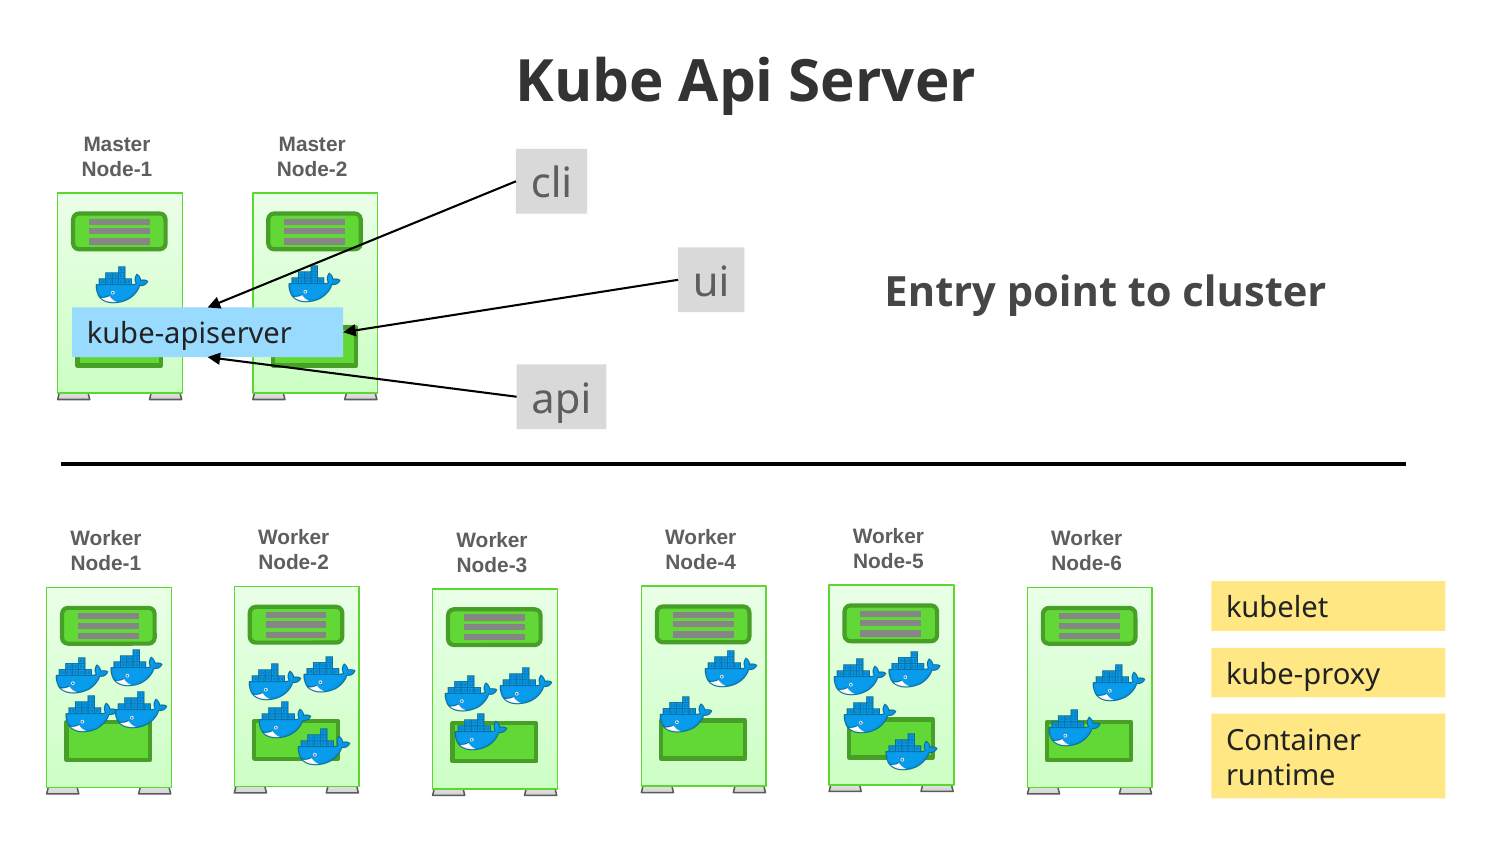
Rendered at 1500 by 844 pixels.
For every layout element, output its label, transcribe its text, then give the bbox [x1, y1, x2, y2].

text_box kubelet [1211, 581, 1446, 631]
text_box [35, 517, 176, 795]
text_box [46, 122, 187, 400]
picture [244, 649, 360, 768]
picture [51, 643, 172, 735]
text_box kube-proxy [1211, 647, 1446, 698]
picture [440, 661, 556, 753]
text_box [630, 515, 771, 793]
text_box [242, 308, 382, 357]
text_box ui [678, 247, 745, 313]
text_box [242, 122, 382, 181]
text_box cli [515, 148, 588, 214]
picture [91, 260, 152, 306]
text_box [343, 279, 678, 333]
text_box Container runtime [1211, 713, 1446, 799]
picture [1044, 658, 1150, 749]
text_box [1016, 517, 1157, 795]
text_box kube-apiserver [187, 307, 242, 358]
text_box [223, 515, 364, 793]
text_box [818, 514, 959, 792]
picture [655, 644, 761, 736]
text_box api [516, 364, 607, 430]
picture [829, 644, 945, 773]
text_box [207, 181, 514, 308]
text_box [207, 357, 514, 398]
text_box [421, 518, 562, 796]
text_box Kube Api Server [345, 40, 1146, 117]
text_box Entry point to cluster [881, 261, 1361, 318]
